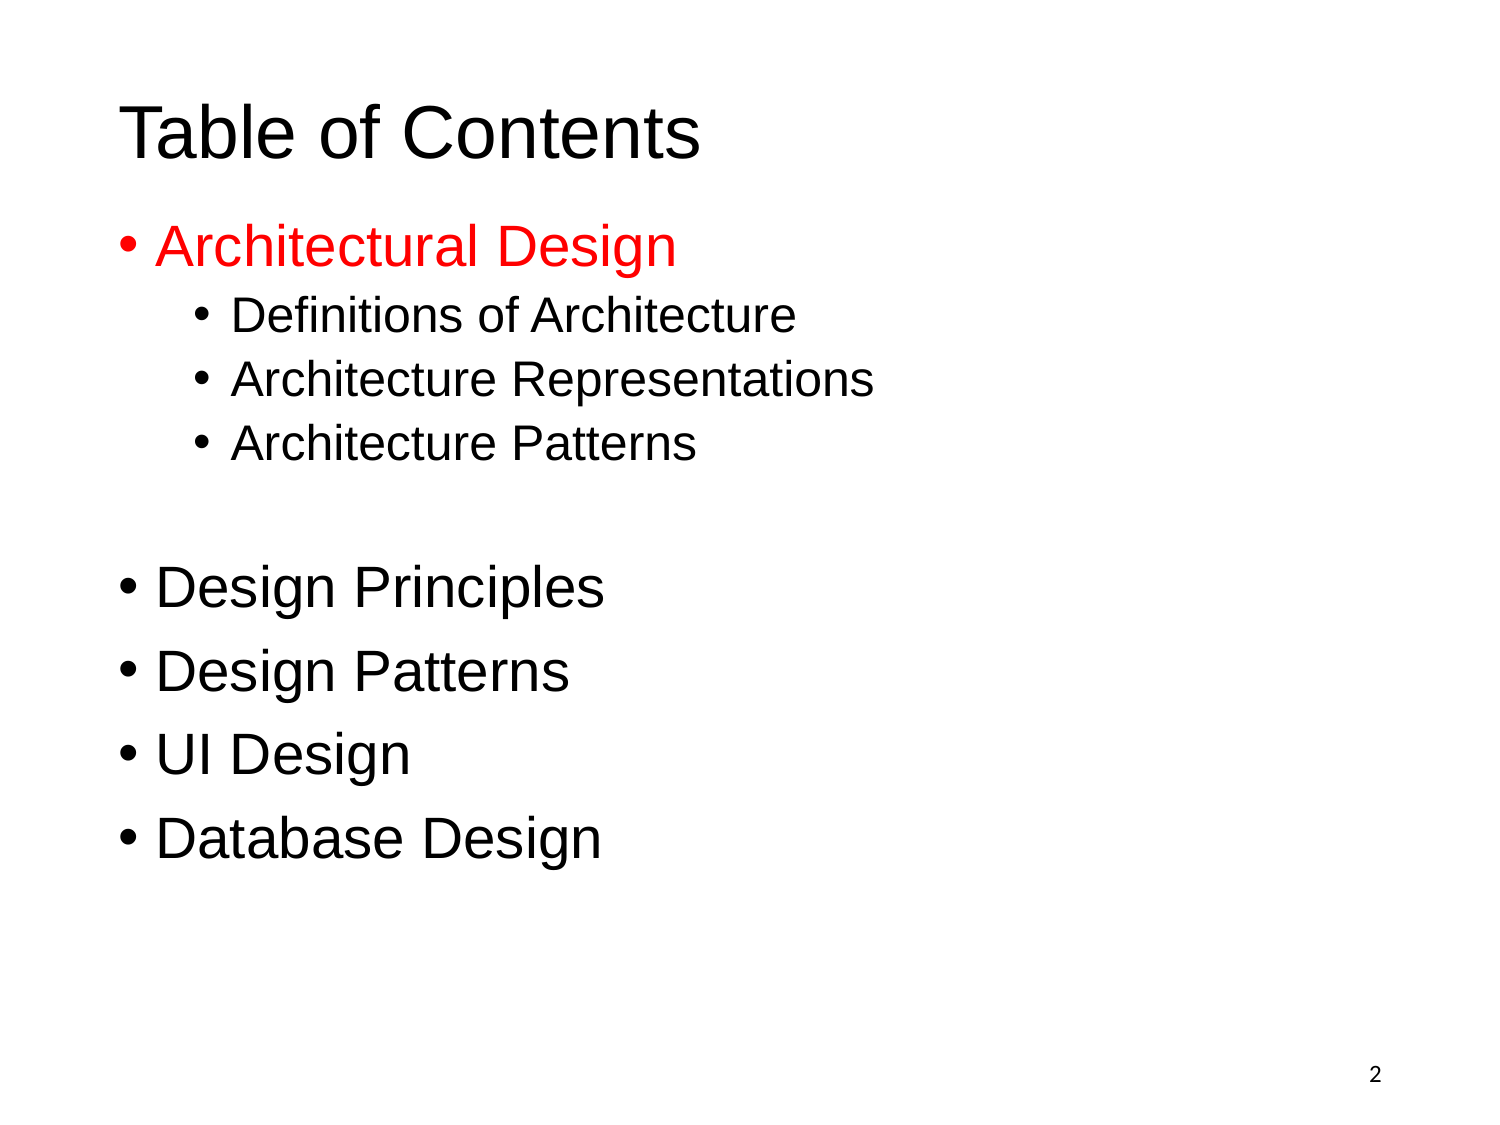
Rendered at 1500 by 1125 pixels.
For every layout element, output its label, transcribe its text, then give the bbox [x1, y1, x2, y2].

slide_number ‹#› [1059, 1042, 1397, 1103]
list Architectural Design Definitions of Architecture Architecture Representations Architecture Patterns Design Principles Design Patterns UI Design Database Design [103, 208, 1397, 1035]
title Table of Contents [103, 59, 1397, 208]
